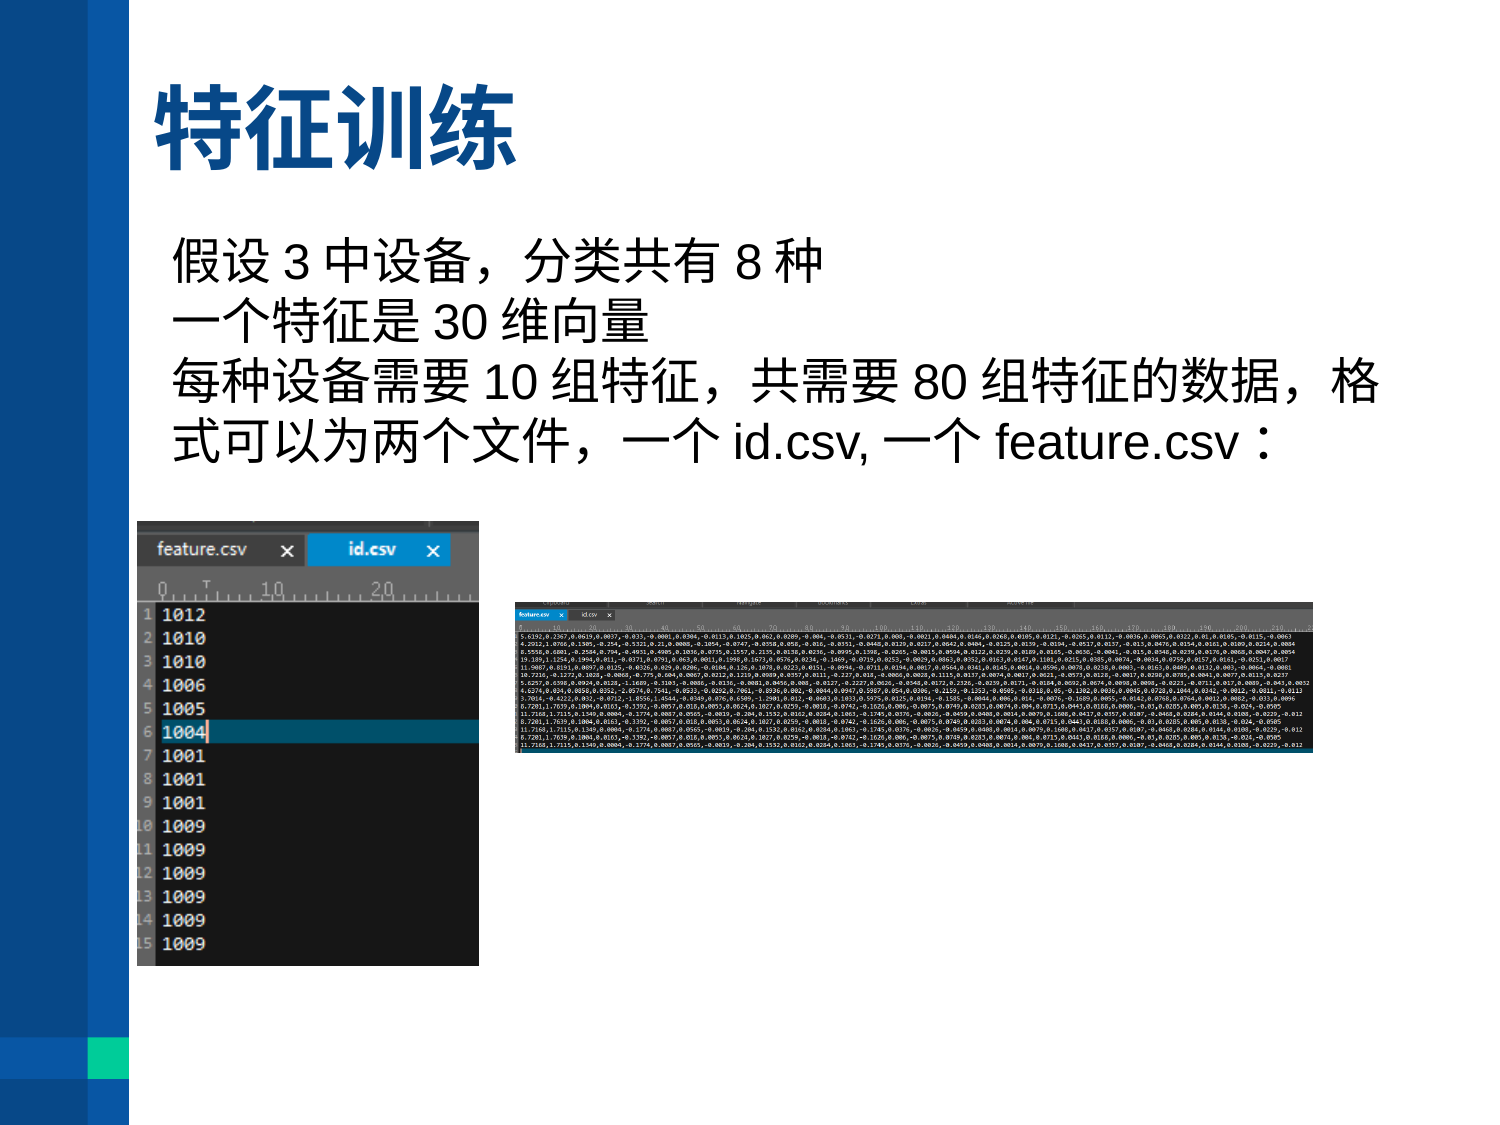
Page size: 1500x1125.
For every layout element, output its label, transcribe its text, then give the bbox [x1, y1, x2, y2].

title 特征训练 [137, 32, 1451, 221]
picture [515, 602, 1314, 753]
text_box 假设3中设备，分类共有8种 一个特征是30维向量 每种设备需要10组特征，共需要80组特征的数据，格式可以为两个文件，一个id.csv,一个feature.csv： [156, 222, 1412, 478]
picture [137, 521, 479, 966]
